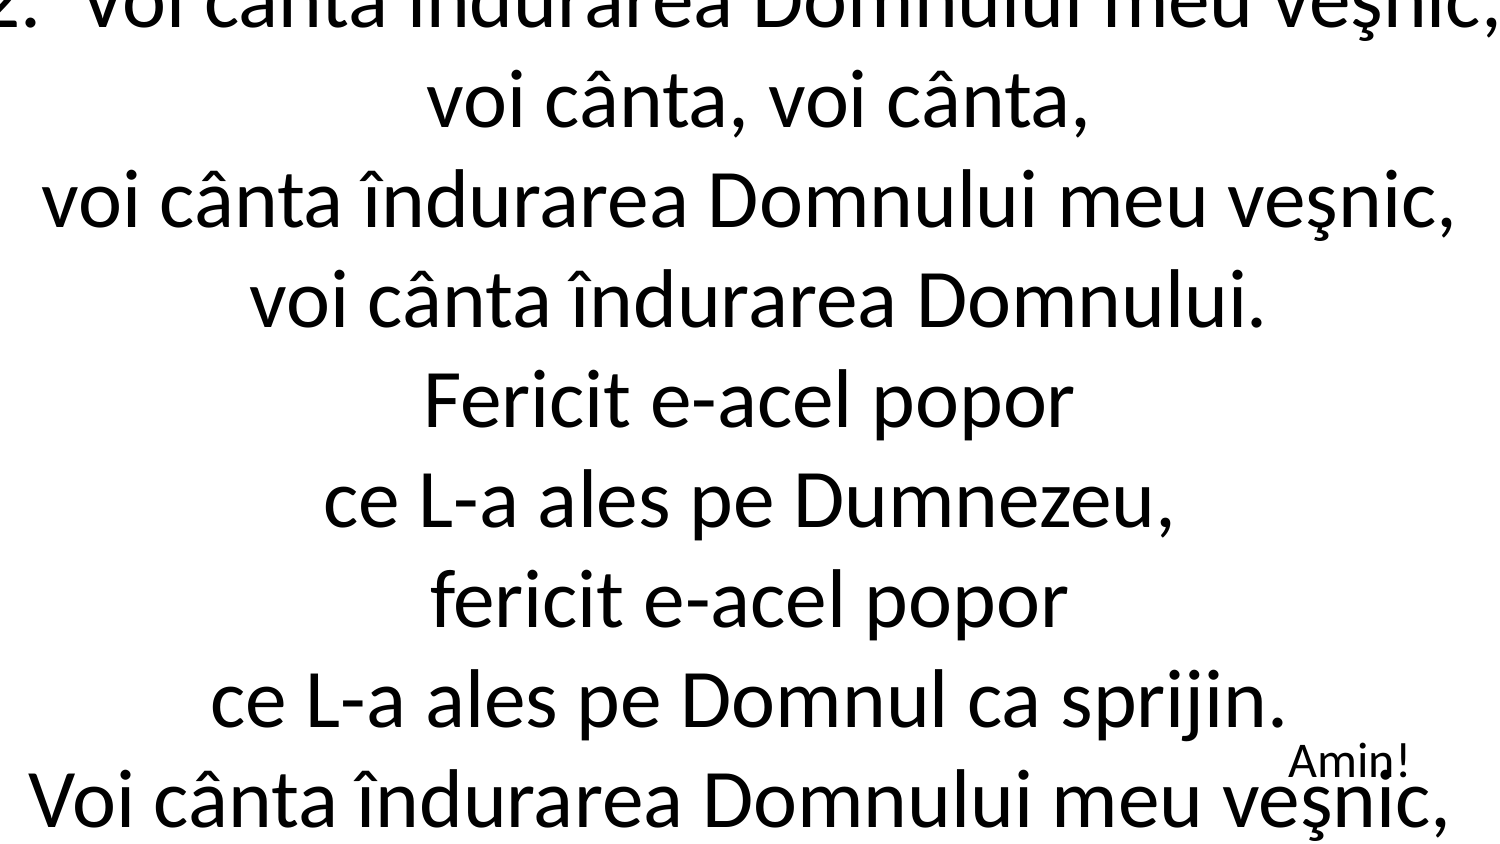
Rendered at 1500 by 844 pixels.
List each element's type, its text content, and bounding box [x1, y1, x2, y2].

text_box 2. Voi cânta îndurarea Domnului meu veşnic, voi cânta, voi cânta, voi cânta îndurarea Domnului meu veşnic, voi cânta îndurarea Domnului. Fericit e-acel popor ce L-a ales pe Dumnezeu, fericit e-acel popor ce L-a ales pe Domnul ca sprijin. Voi cânta îndurarea Domnului meu veşnic, voi cânta îndurarea Domnului. [0, 0, 1500, 844]
text_box Amin! [1273, 674, 1427, 795]
